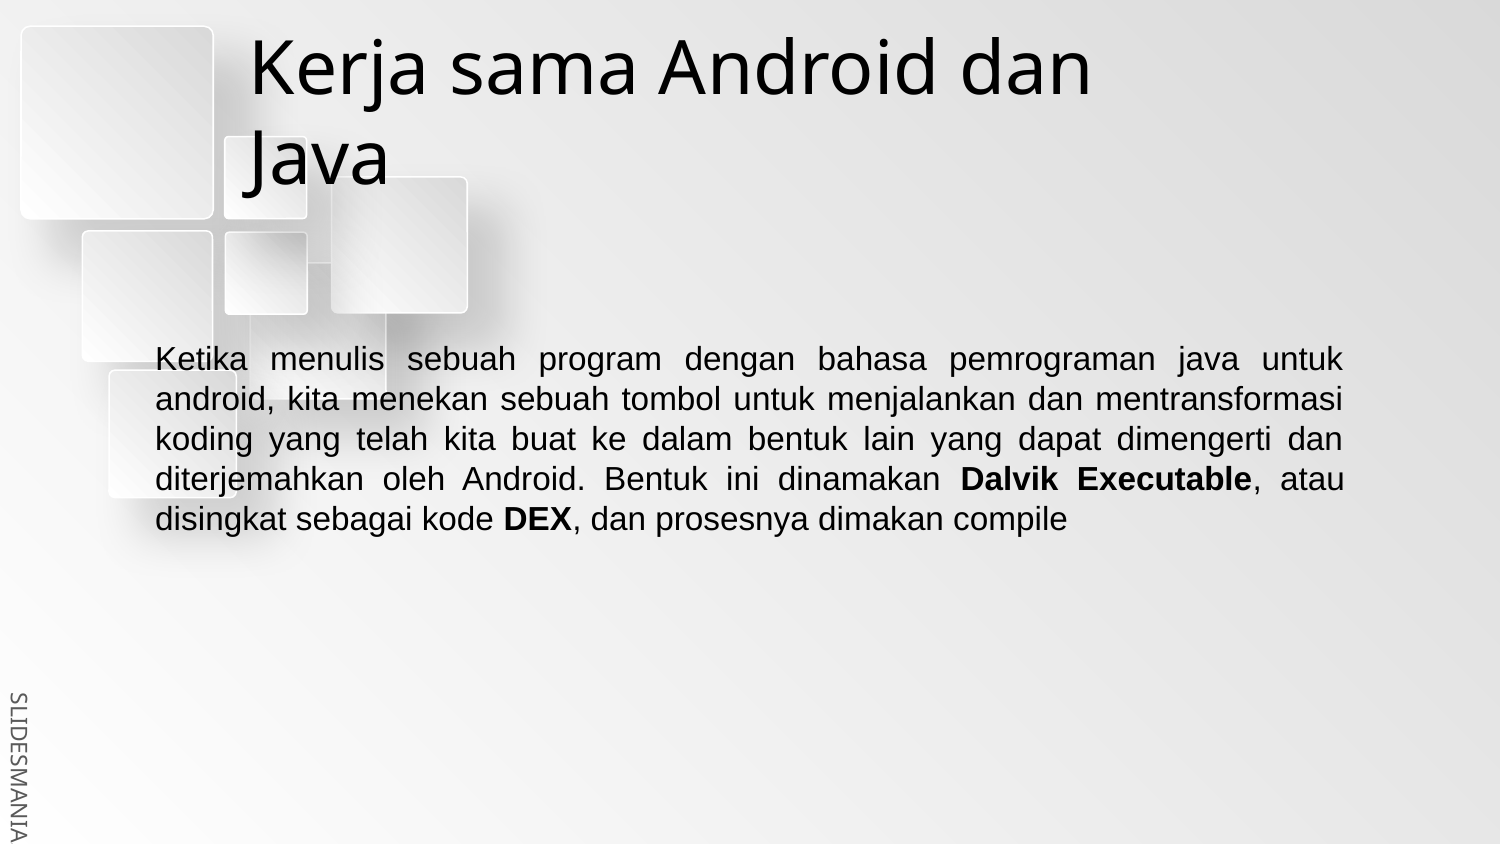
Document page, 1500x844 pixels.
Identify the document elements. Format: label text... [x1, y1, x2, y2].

text_box Ketika menulis sebuah program dengan bahasa pemrograman java untuk android, kita menekan sebuah tombol untuk menjalankan dan mentransformasi koding yang telah kita buat ke dalam bentuk lain yang dapat dimengerti dan diterjemahkan oleh Android. Bentuk ini dinamakan Dalvik Executable, atau disingkat sebagai kode DEX, dan prosesnya dimakan compile [140, 329, 1360, 545]
title Kerja sama Android dan Java [233, 90, 1267, 215]
